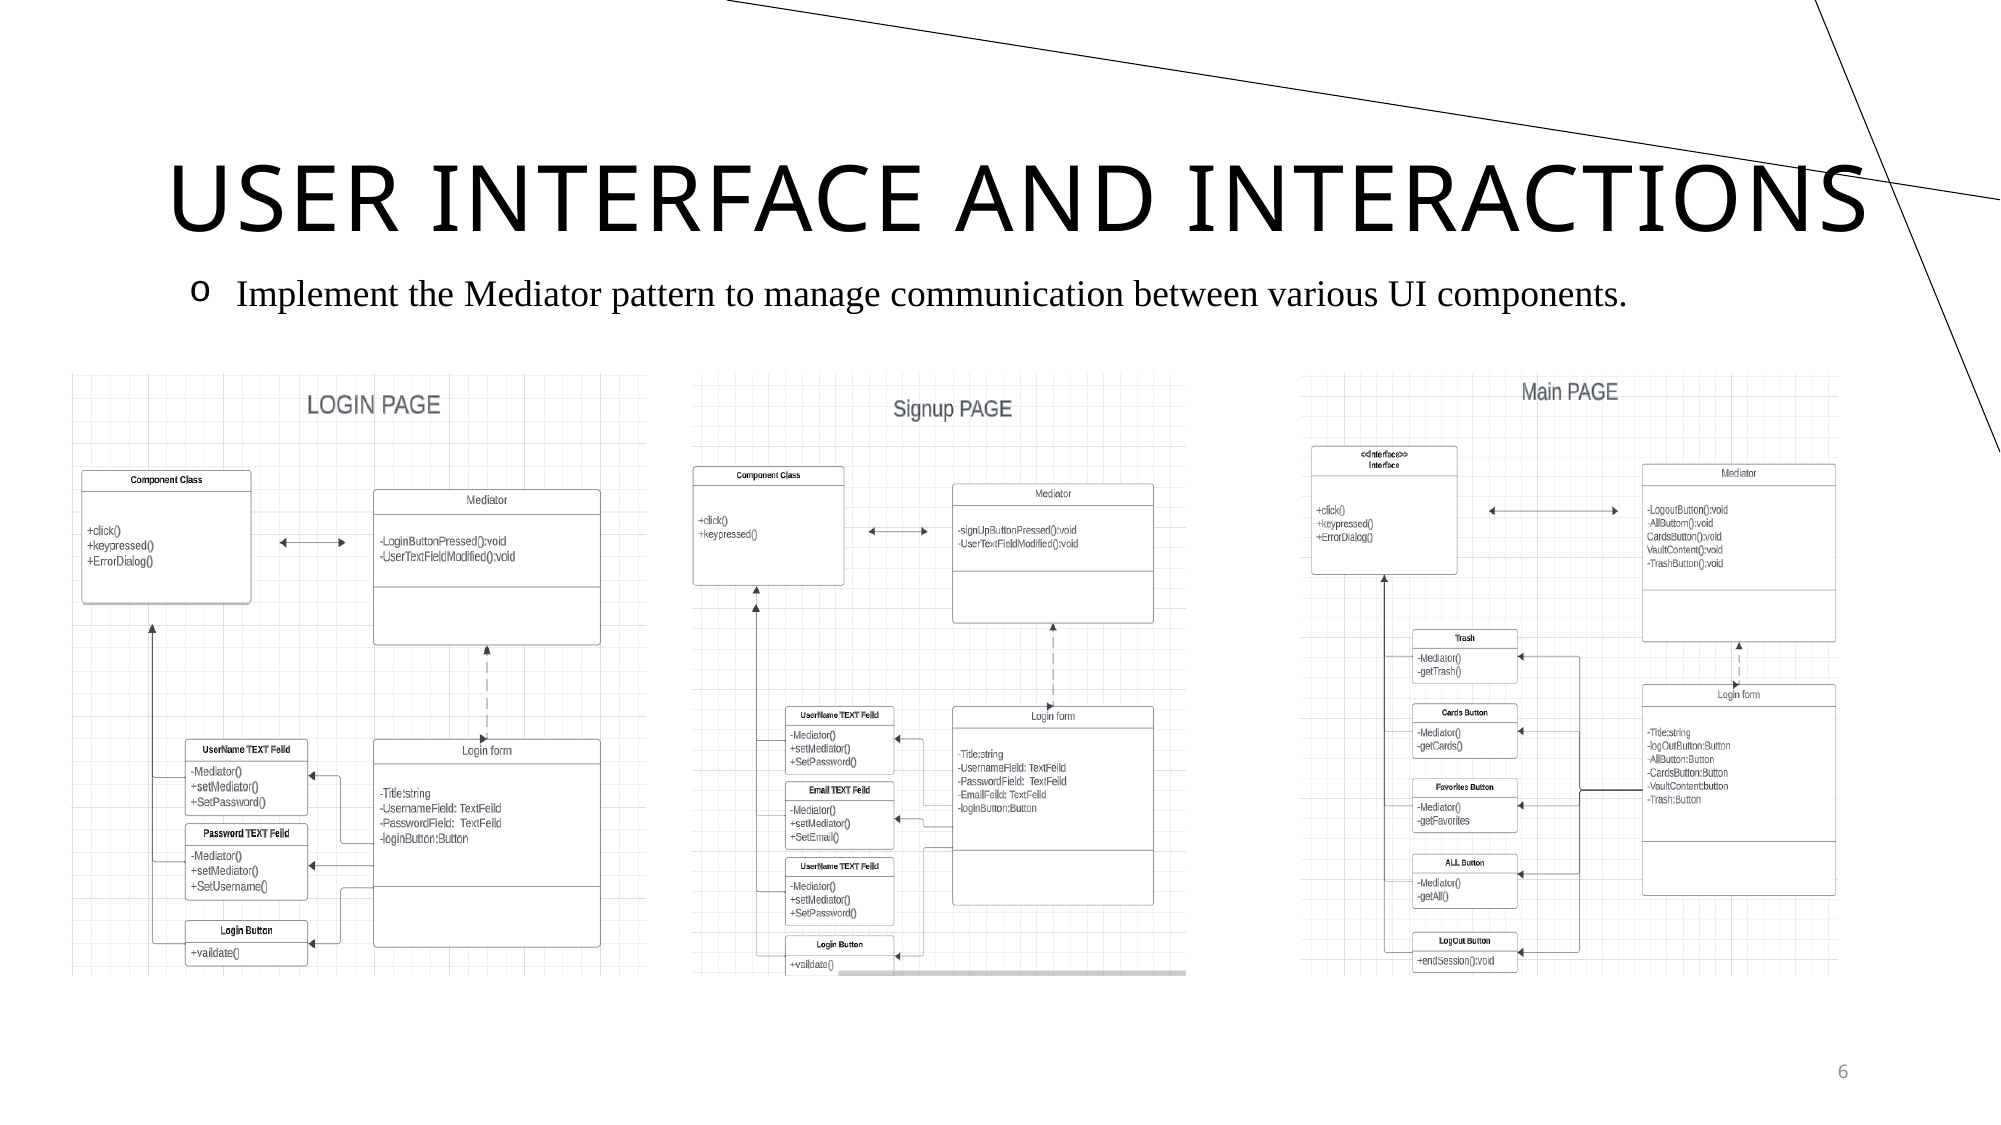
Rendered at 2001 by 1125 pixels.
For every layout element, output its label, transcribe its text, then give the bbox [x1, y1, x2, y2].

title User InterFace and Interactions [151, 133, 1953, 259]
picture [1301, 373, 1838, 976]
picture [71, 373, 646, 976]
picture [692, 373, 1186, 976]
text_box Implement the Mediator pattern to manage communication between various UI components. [99, 196, 1901, 322]
slide_number 6 [1701, 1042, 1864, 1103]
